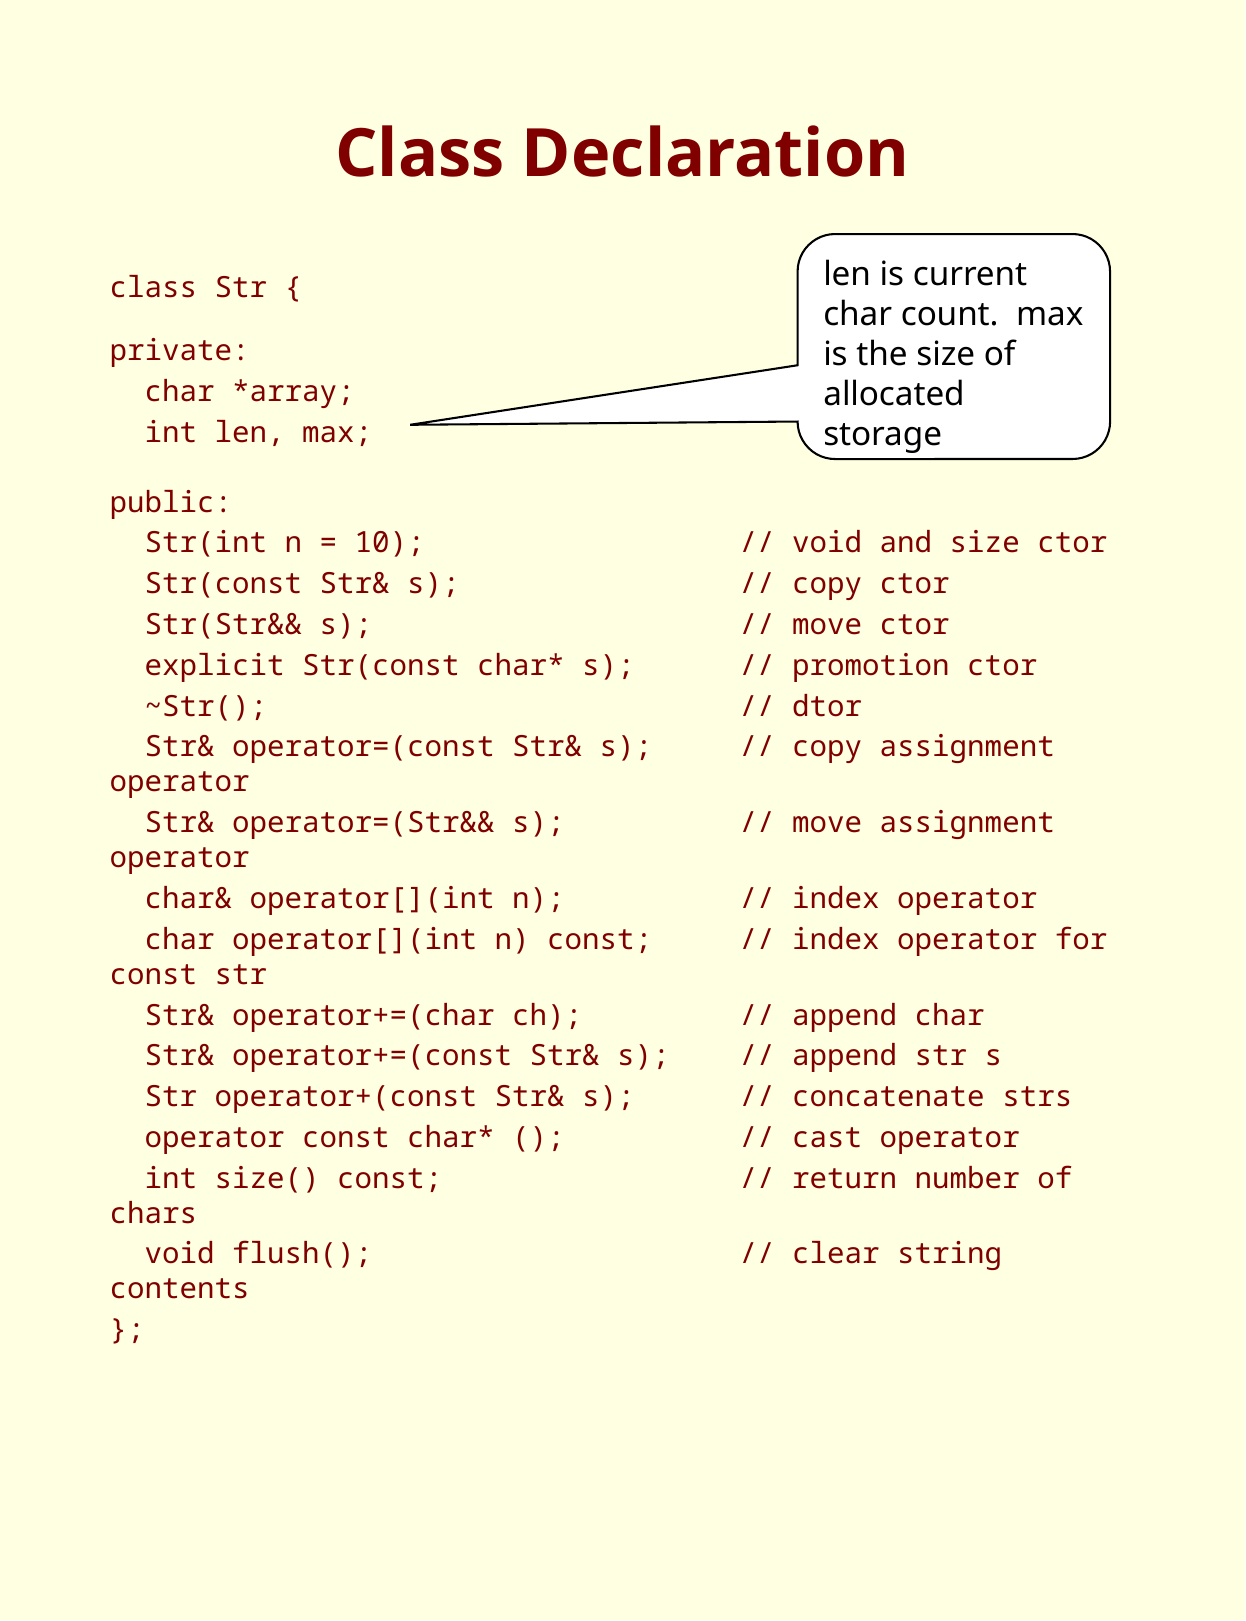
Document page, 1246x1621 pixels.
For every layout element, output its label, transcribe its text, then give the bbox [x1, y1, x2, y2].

list class Str { private: char *array; int len, max; public: Str(int n = 10); // void and size ctor Str(const Str& s); // copy ctor Str(Str&& s); // move ctor explicit Str(const char* s); // promotion ctor ~Str(); // dtor Str& operator=(const Str& s); // copy assignment operator Str& operator=(Str&& s); // move assignment operator char& operator[](int n); // index operator char operator[](int n) const; // index operator for const str Str& operator+=(char ch); // append char Str& operator+=(const Str& s); // append str s Str operator+(const Str& s); // concatenate strs operator const char* (); // cast operator int size() const; // return number of chars void flush(); // clear string contents }; [93, 260, 1152, 1441]
text_box len is current char count. max is the size of allocated storage [410, 234, 1111, 460]
title Class Declaration [93, 34, 1152, 198]
